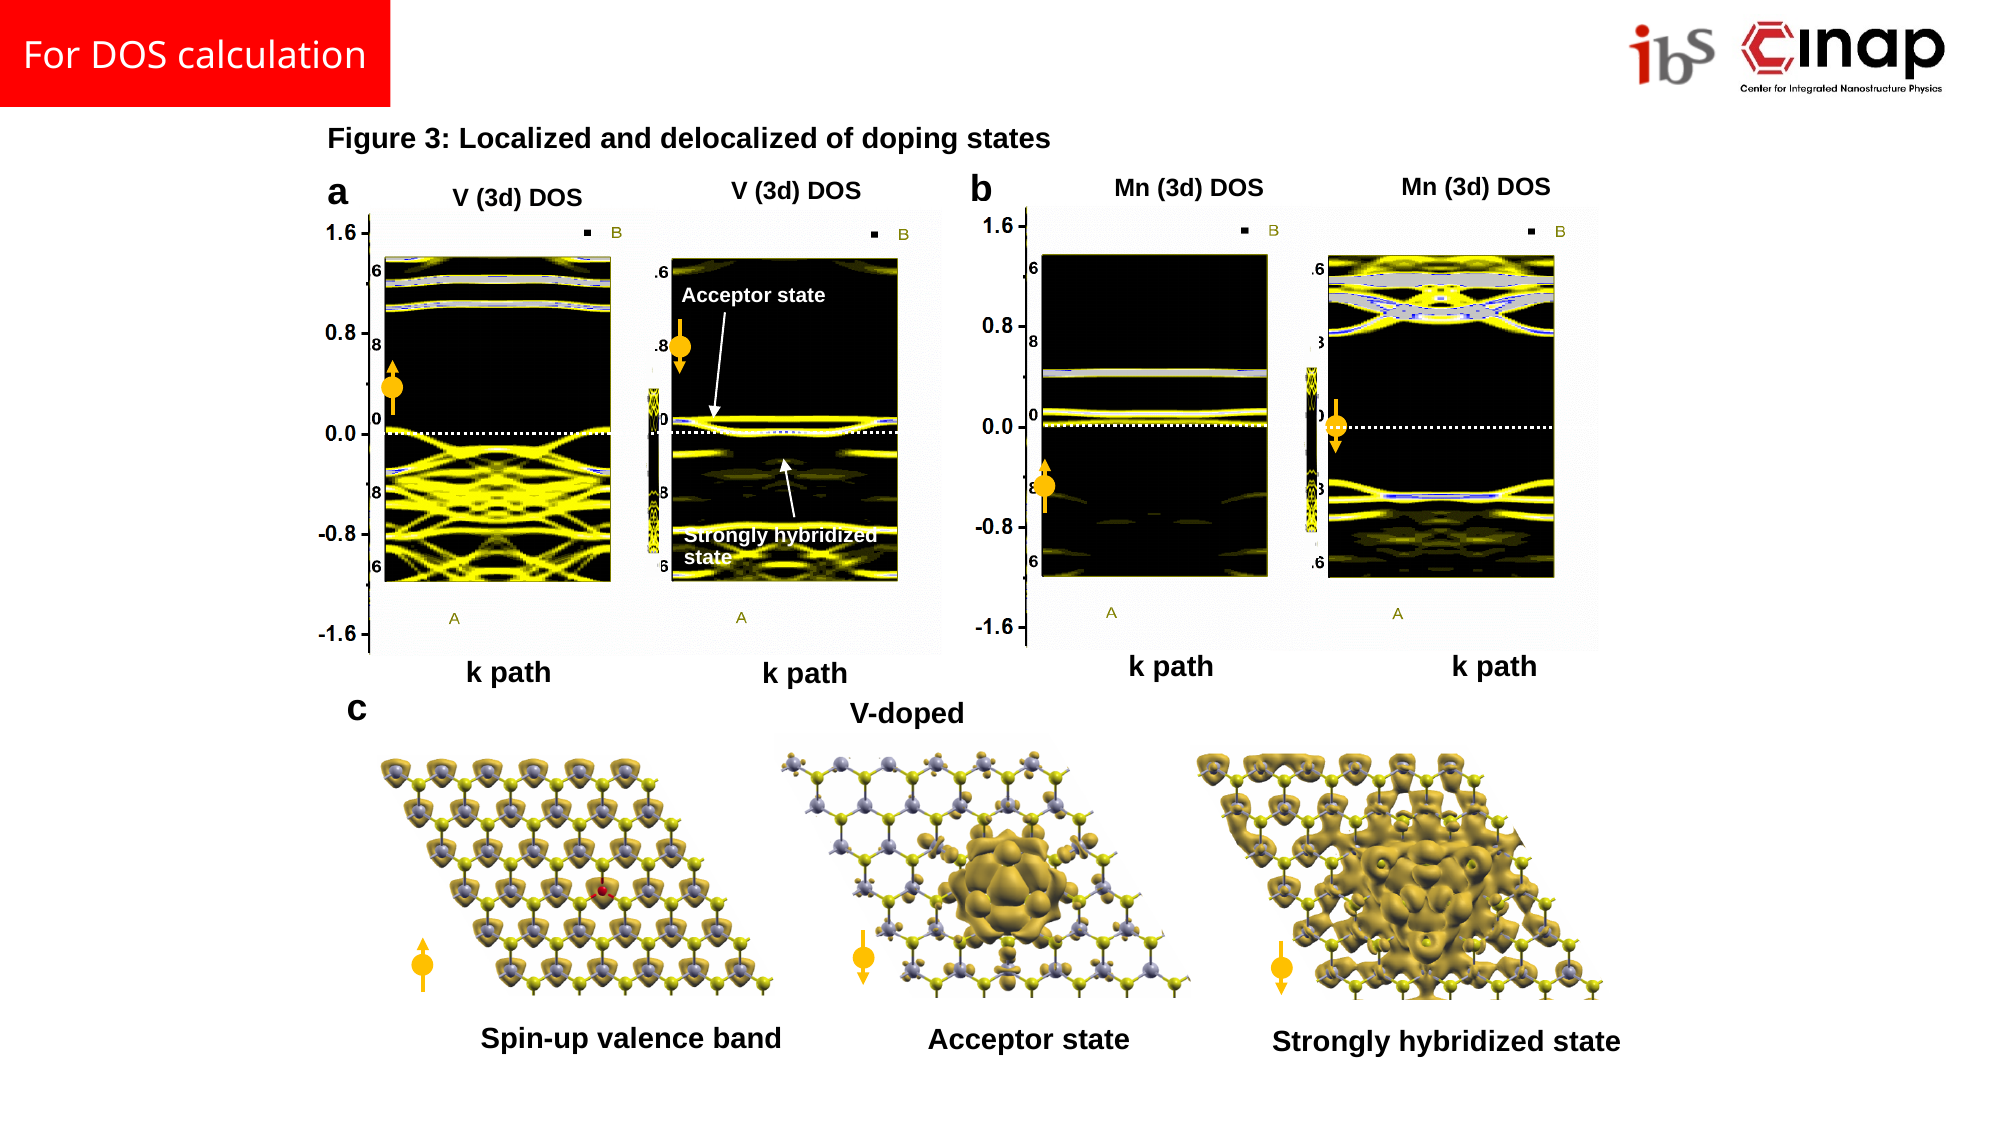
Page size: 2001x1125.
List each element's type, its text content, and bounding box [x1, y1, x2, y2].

text_box For DOS calculation [0, 0, 391, 108]
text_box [306, 115, 1650, 1061]
picture [1626, 14, 1957, 103]
